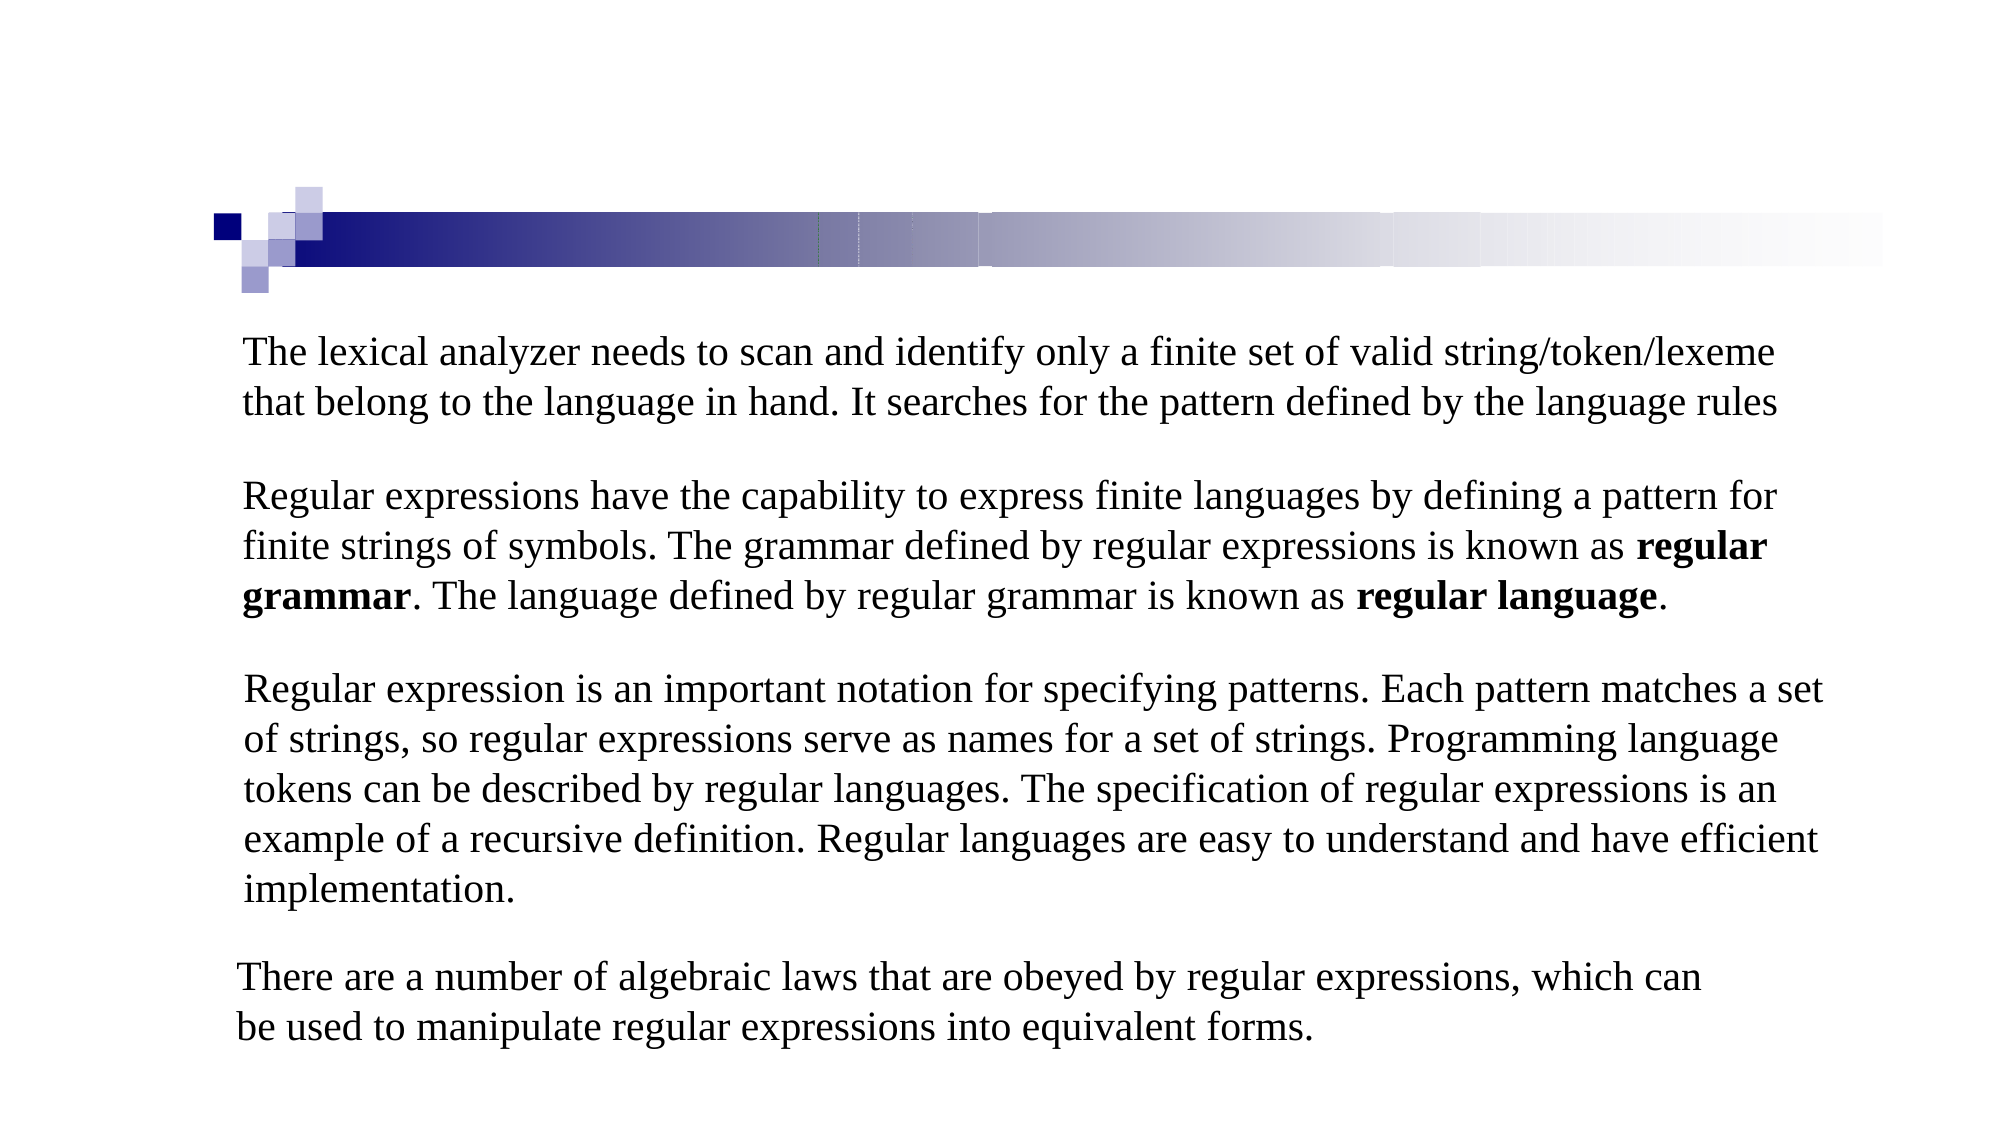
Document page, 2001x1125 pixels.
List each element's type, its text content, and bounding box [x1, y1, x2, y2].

text_box The lexical analyzer needs to scan and identify only a finite set of valid string/token/lexeme that belong to the language in hand. It searches for the pattern defined by the language rules [227, 316, 1856, 431]
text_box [213, 186, 1883, 293]
text_box There are a number of algebraic laws that are obeyed by regular expressions, which can be used to manipulate regular expressions into equivalent forms. [221, 941, 1769, 1057]
text_box Regular expressions have the capability to express finite languages by defining a pattern for finite strings of symbols. The grammar defined by regular expressions is known as regular grammar. The language defined by regular grammar is known as regular language. [227, 460, 1836, 626]
text_box Regular expression is an important notation for specifying patterns. Each pattern matches a set of strings, so regular expressions serve as names for a set of strings. Programming language tokens can be described by regular languages. The specification of regular expressions is an example of a recursive definition. Regular languages are easy to understand and have efficient implementation. [228, 653, 1850, 919]
